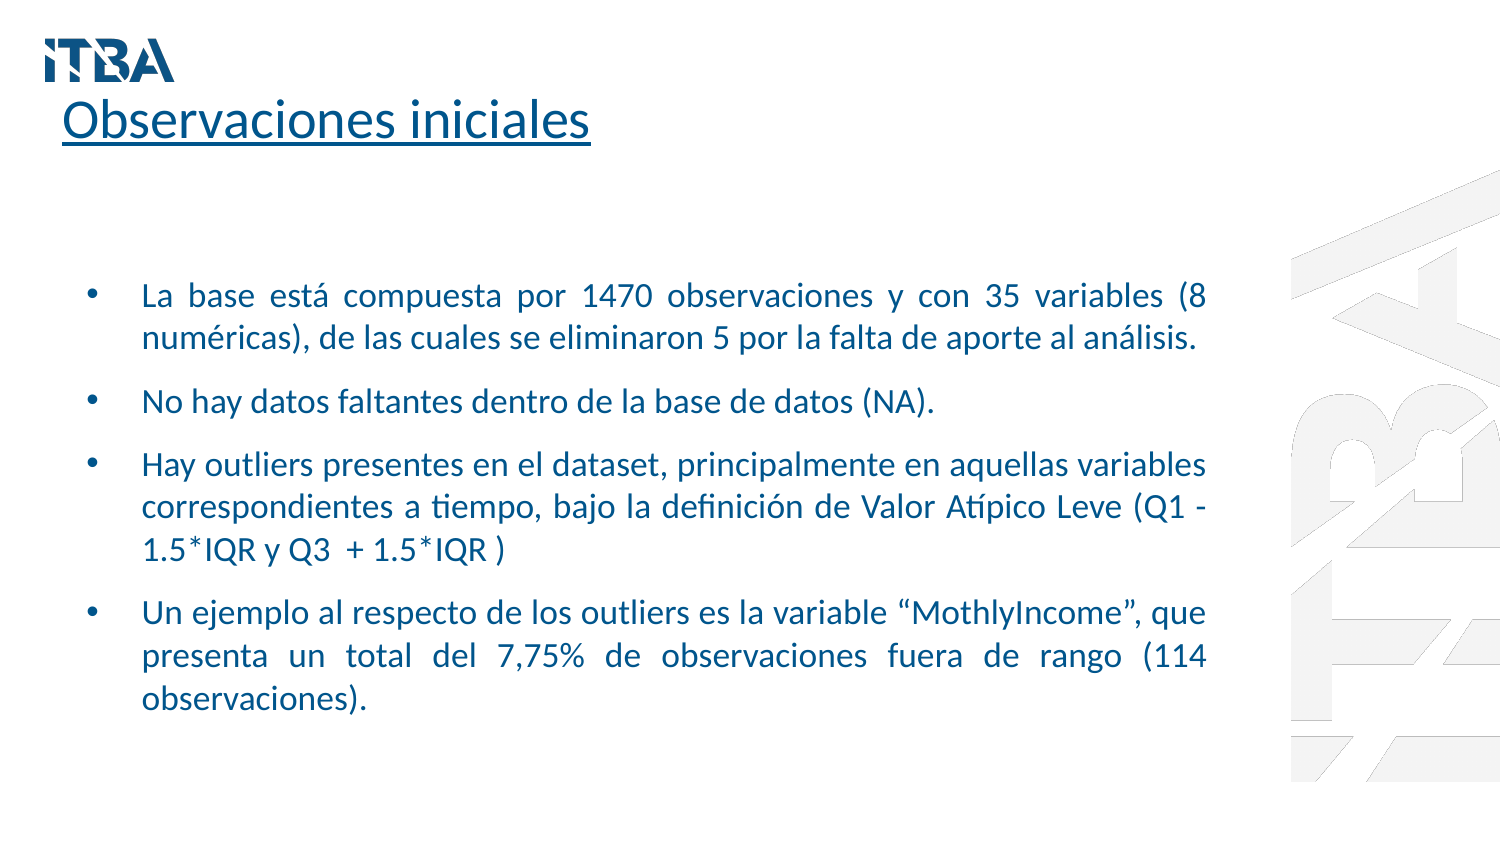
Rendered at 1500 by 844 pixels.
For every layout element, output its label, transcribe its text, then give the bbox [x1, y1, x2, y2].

title Observaciones iniciales [51, 72, 1449, 167]
text_box La base está compuesta por 1470 observaciones y con 35 variables (8 numéricas), de las cuales se eliminaron 5 por la falta de aporte al análisis. No hay datos faltantes dentro de la base de datos (NA). Hay outliers presentes en el dataset, principalmente en aquellas variables correspondientes a tiempo, bajo la definición de Valor Atípico Leve (Q1 - 1.5*IQR y Q3 + 1.5*IQR ) Un ejemplo al respecto de los outliers es la variable “MothlyIncome”, que presenta un total del 7,75% de observaciones fuera de rango (114 observaciones). [51, 256, 1224, 732]
picture [45, 38, 175, 82]
picture [1291, 169, 1500, 782]
